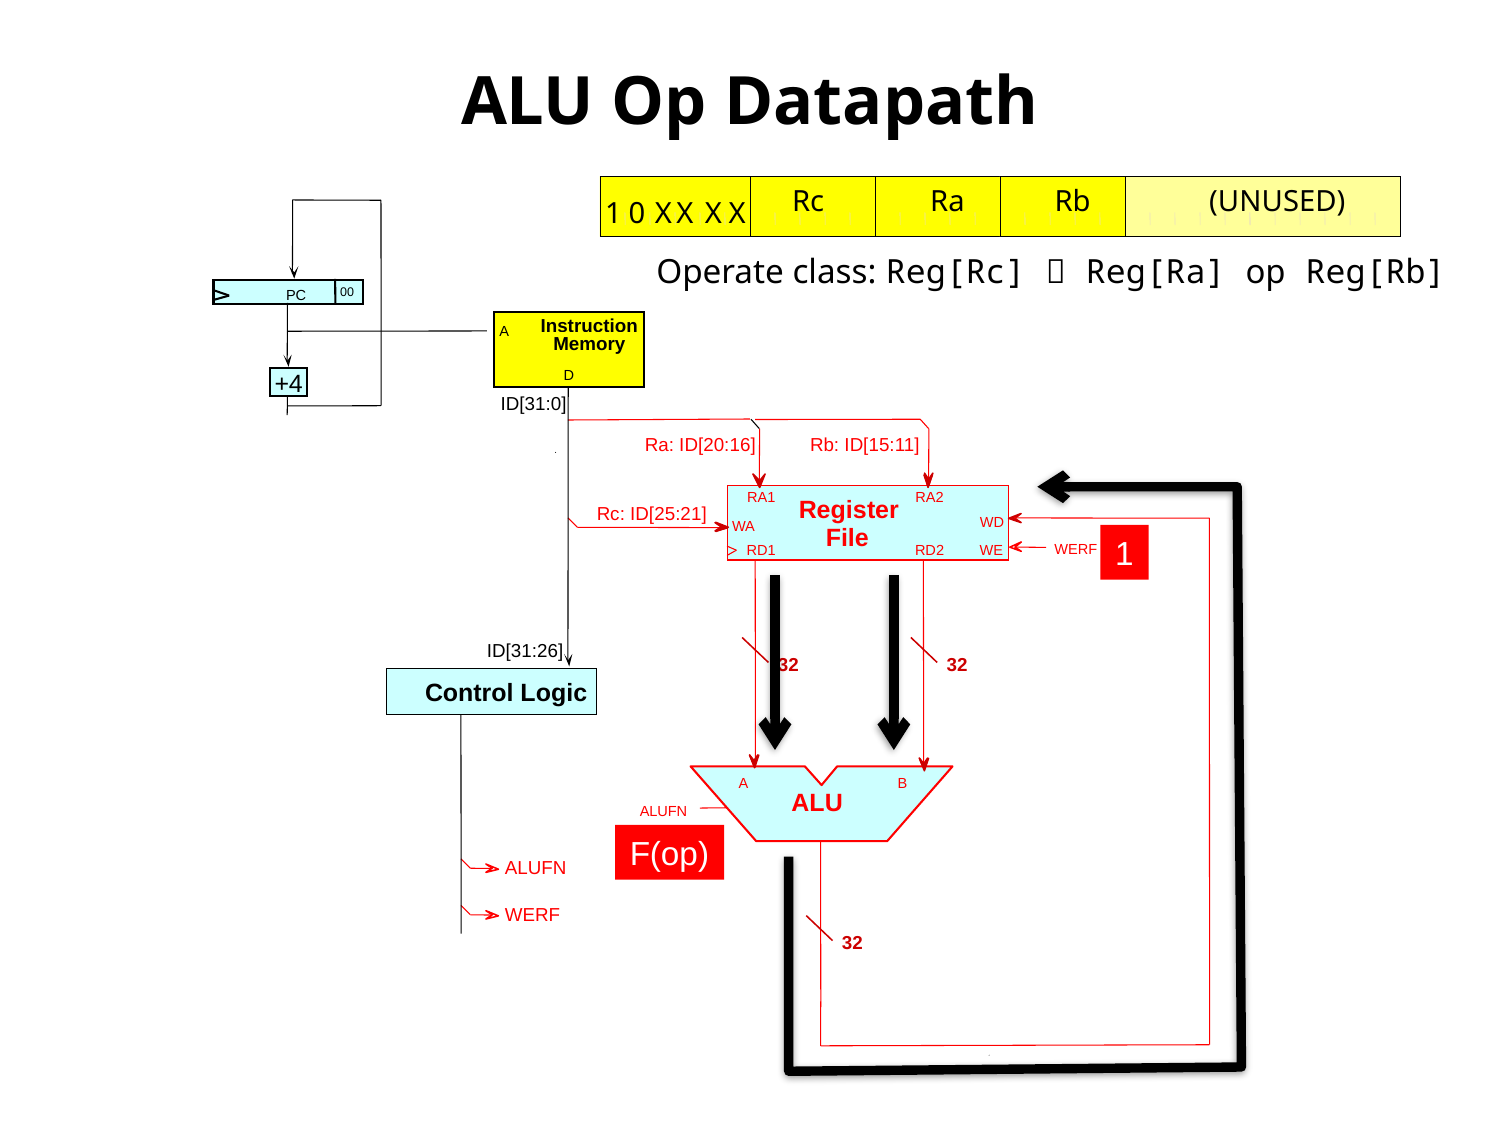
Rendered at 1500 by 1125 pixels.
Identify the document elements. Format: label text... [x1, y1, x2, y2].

text_box ID[31:26] [486, 638, 564, 662]
text_box Rb: ID[15:11] [810, 433, 920, 456]
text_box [788, 486, 1242, 1072]
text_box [493, 311, 645, 388]
text_box [481, 325, 488, 336]
text_box Rc: ID[25:21] [596, 501, 708, 525]
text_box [269, 366, 308, 398]
text_box [289, 266, 299, 278]
title ALU Op Datapath [74, 44, 1426, 151]
text_box [752, 473, 766, 488]
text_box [460, 902, 561, 926]
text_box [774, 574, 783, 751]
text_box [357, 279, 364, 305]
text_box [727, 485, 789, 516]
text_box [283, 354, 292, 365]
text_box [460, 855, 567, 879]
text_box [923, 474, 933, 485]
text_box Ra: ID[20:16] [644, 433, 756, 456]
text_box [639, 517, 783, 1056]
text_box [212, 279, 332, 305]
text_box [564, 653, 573, 666]
text_box F(op) [615, 824, 634, 880]
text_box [334, 278, 355, 305]
text_box RA1 [747, 487, 776, 505]
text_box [587, 174, 1440, 291]
text_box ID[31:0] [500, 395, 567, 414]
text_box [386, 667, 597, 716]
